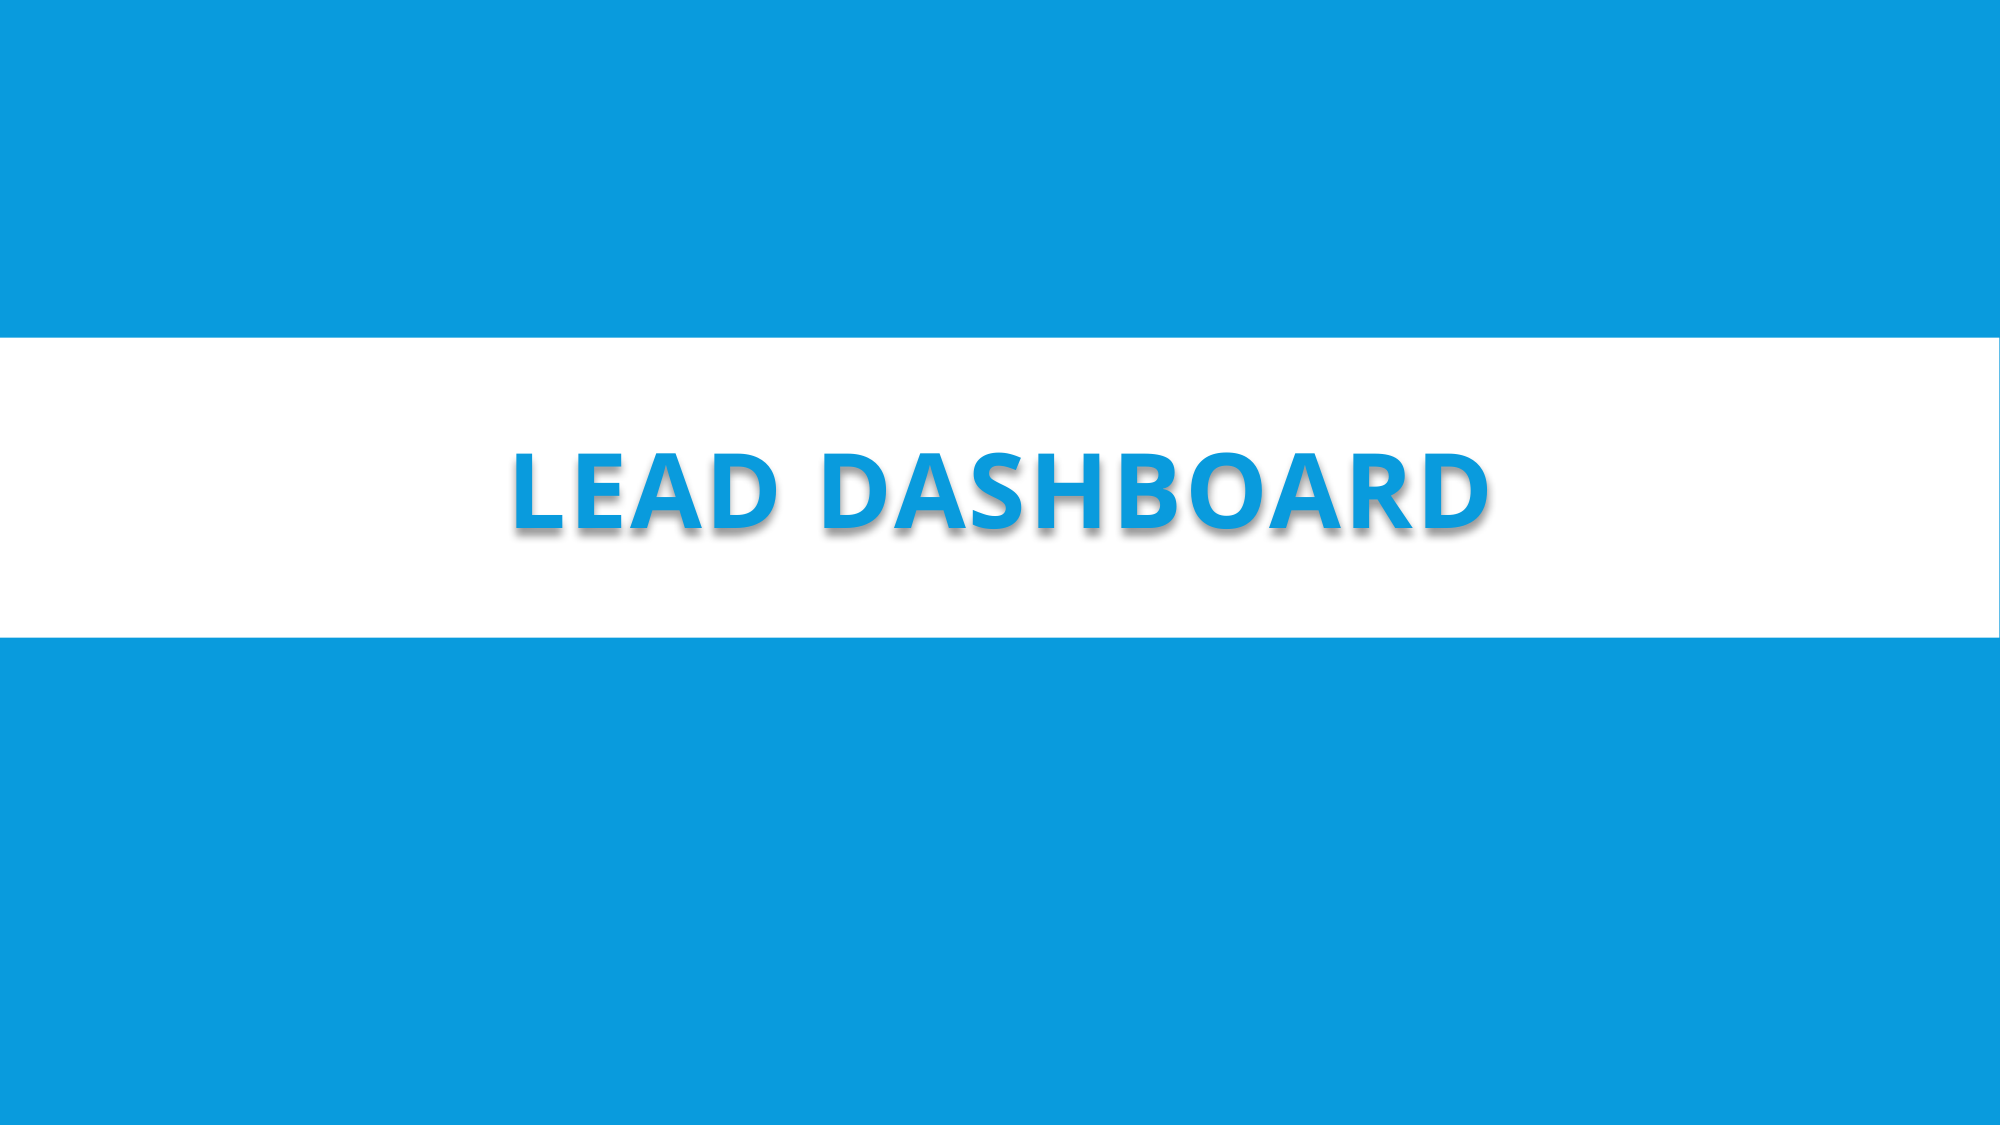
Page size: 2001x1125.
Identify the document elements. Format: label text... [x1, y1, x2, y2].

title Lead Dashboard [60, 355, 1942, 641]
